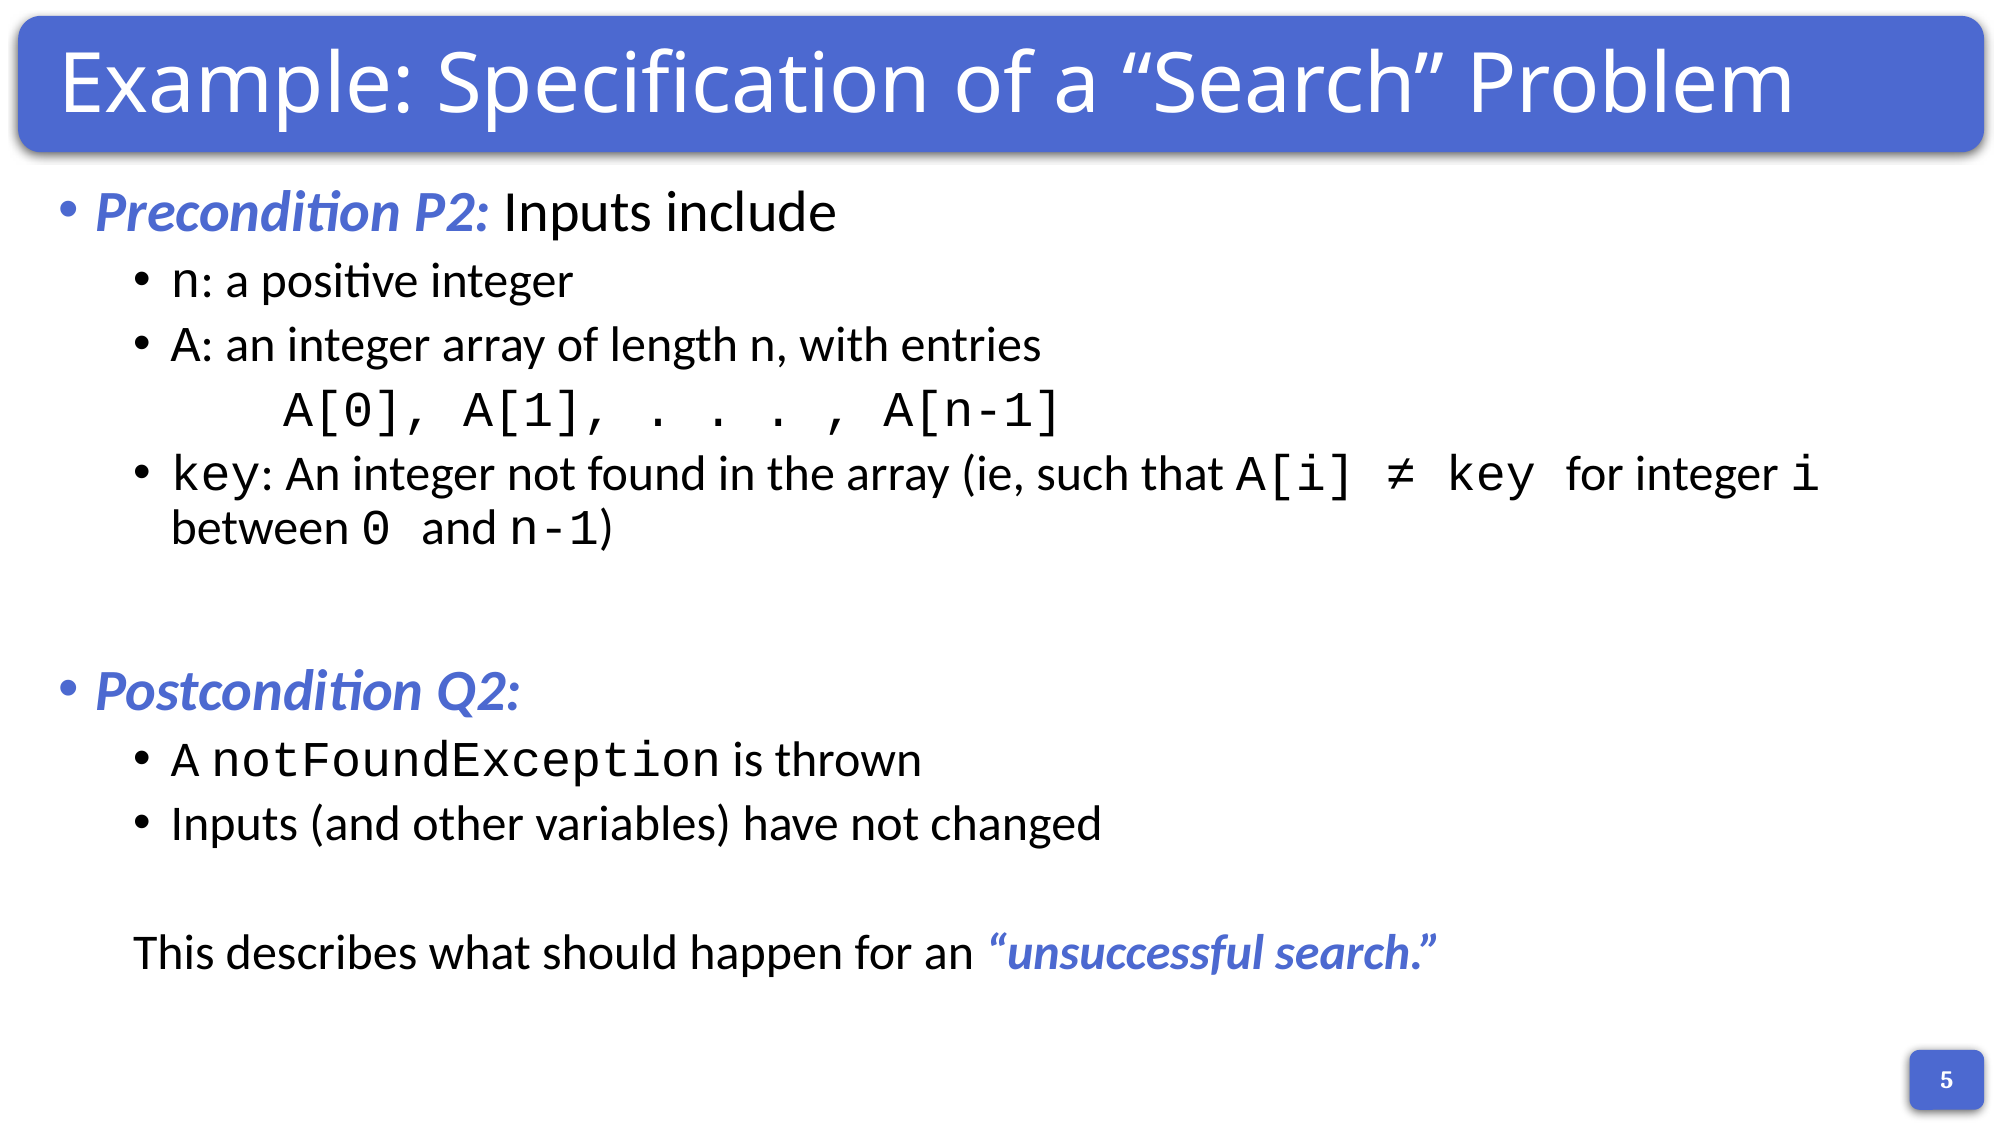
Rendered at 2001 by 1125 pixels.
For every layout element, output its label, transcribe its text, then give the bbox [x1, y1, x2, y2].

list Precondition P2: Inputs include n: a positive integer A: an integer array of length n, with entries A[0], A[1], . . . , A[n-1] key: An integer not found in the array (ie, such that A[i] ≠ key for integer i between 0 and n-1) Postcondition Q2: A notFoundException is thrown Inputs (and other variables) have not changed This describes what should happen for an “unsuccessful search.” [43, 173, 1957, 1014]
slide_number 5 [1909, 1049, 1985, 1107]
title Example: Specification of a “Search” Problem [43, 37, 1957, 134]
